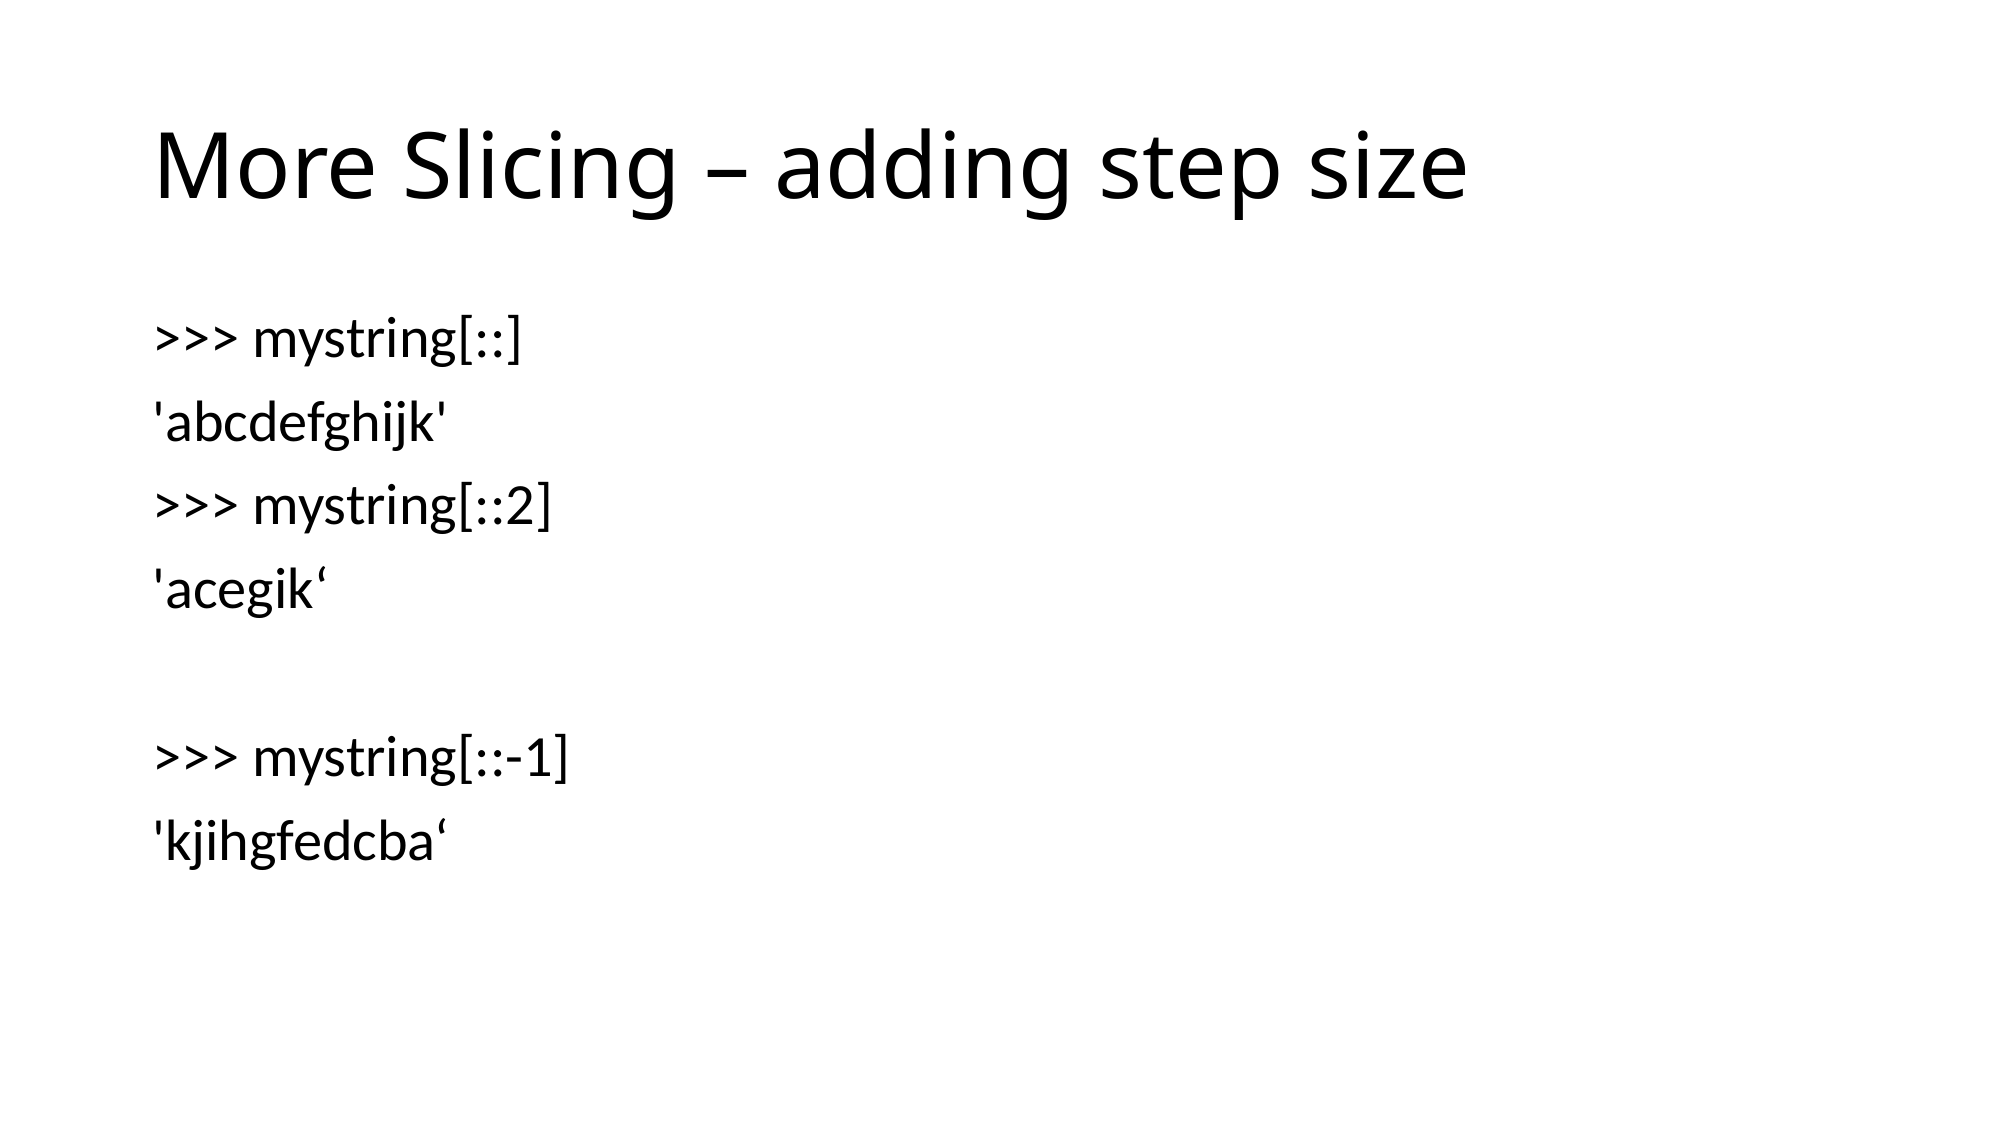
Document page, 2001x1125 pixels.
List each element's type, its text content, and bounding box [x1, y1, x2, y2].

title More Slicing – adding step size [137, 59, 1863, 278]
list >>> mystring[::] 'abcdefghijk' >>> mystring[::2] 'acegik‘ >>> mystring[::-1] 'kjihgfedcba‘ [137, 299, 1863, 1014]
